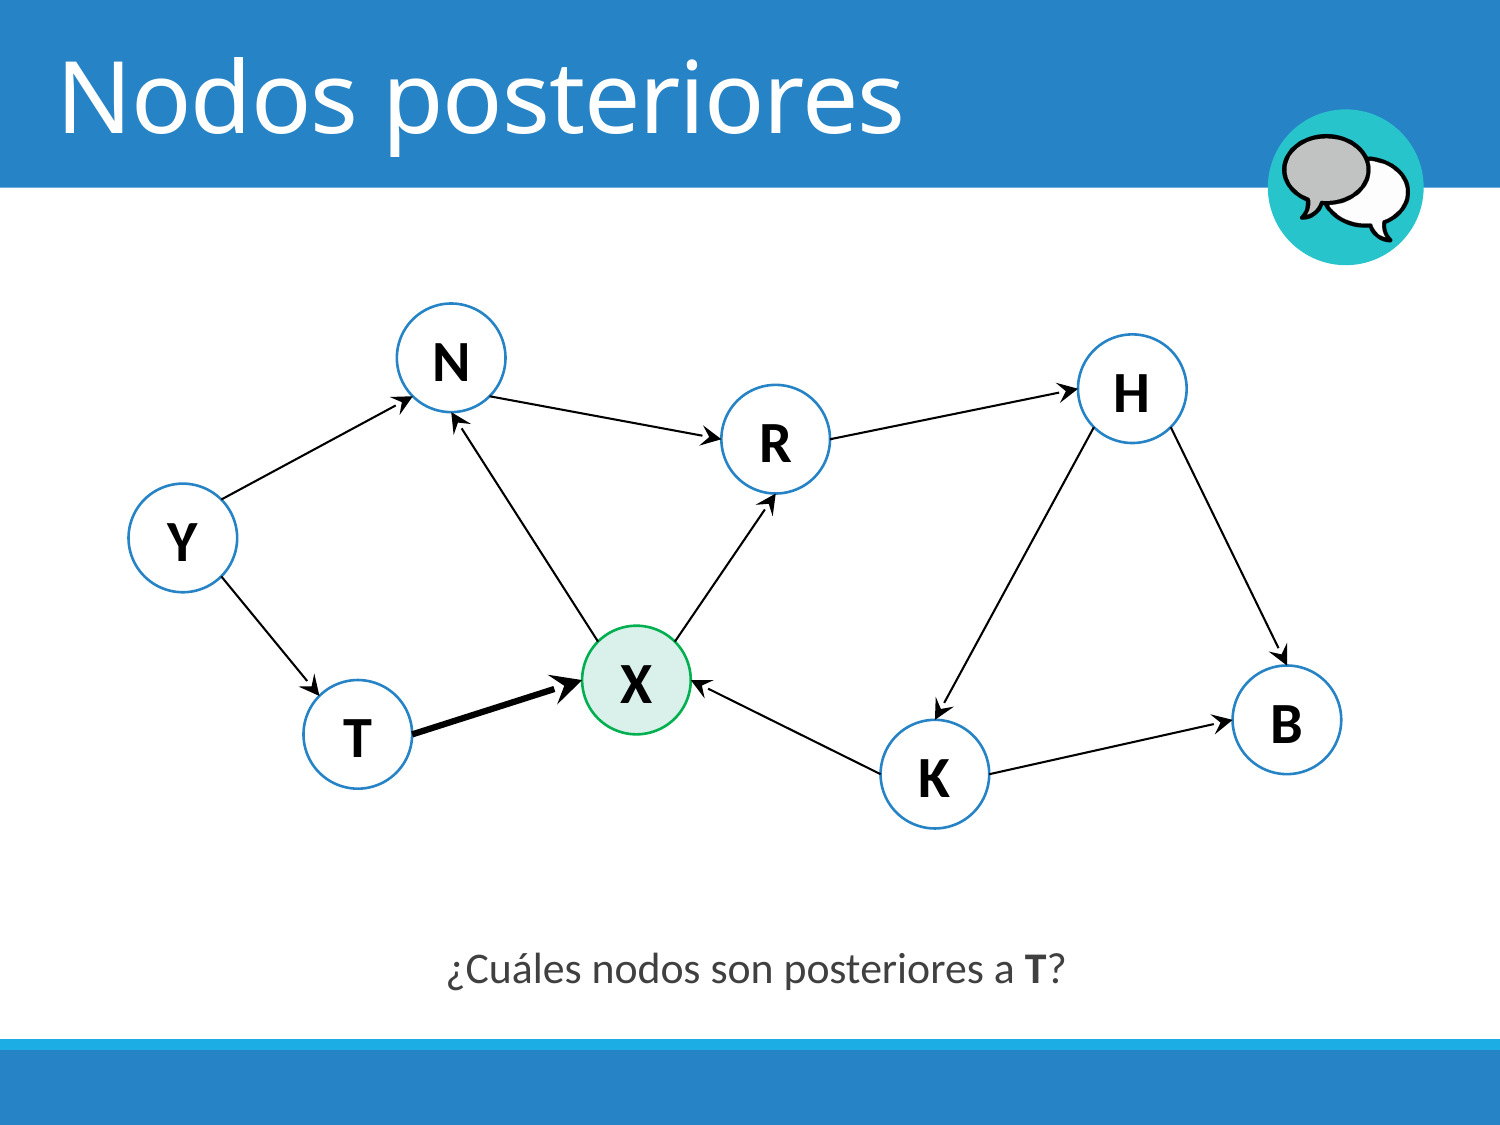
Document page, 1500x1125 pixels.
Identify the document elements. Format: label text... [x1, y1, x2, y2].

text_box T [302, 678, 414, 790]
picture [1282, 188, 1410, 252]
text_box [411, 679, 583, 735]
title Nodos posteriores [41, 0, 1459, 188]
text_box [674, 493, 777, 643]
text_box N [395, 302, 507, 414]
text_box X [580, 624, 692, 736]
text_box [1170, 426, 1288, 666]
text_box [489, 395, 722, 440]
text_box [450, 411, 599, 643]
text_box Y [127, 482, 239, 594]
text_box B [1231, 665, 1343, 776]
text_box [220, 575, 320, 697]
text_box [829, 388, 1079, 440]
text_box H [1076, 333, 1188, 445]
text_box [988, 719, 1234, 775]
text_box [690, 679, 882, 775]
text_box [220, 395, 414, 501]
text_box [934, 426, 1095, 721]
text_box K [879, 718, 990, 830]
text_box R [720, 383, 831, 495]
list ¿Cuáles nodos son posteriores a T? [41, 906, 1459, 1001]
